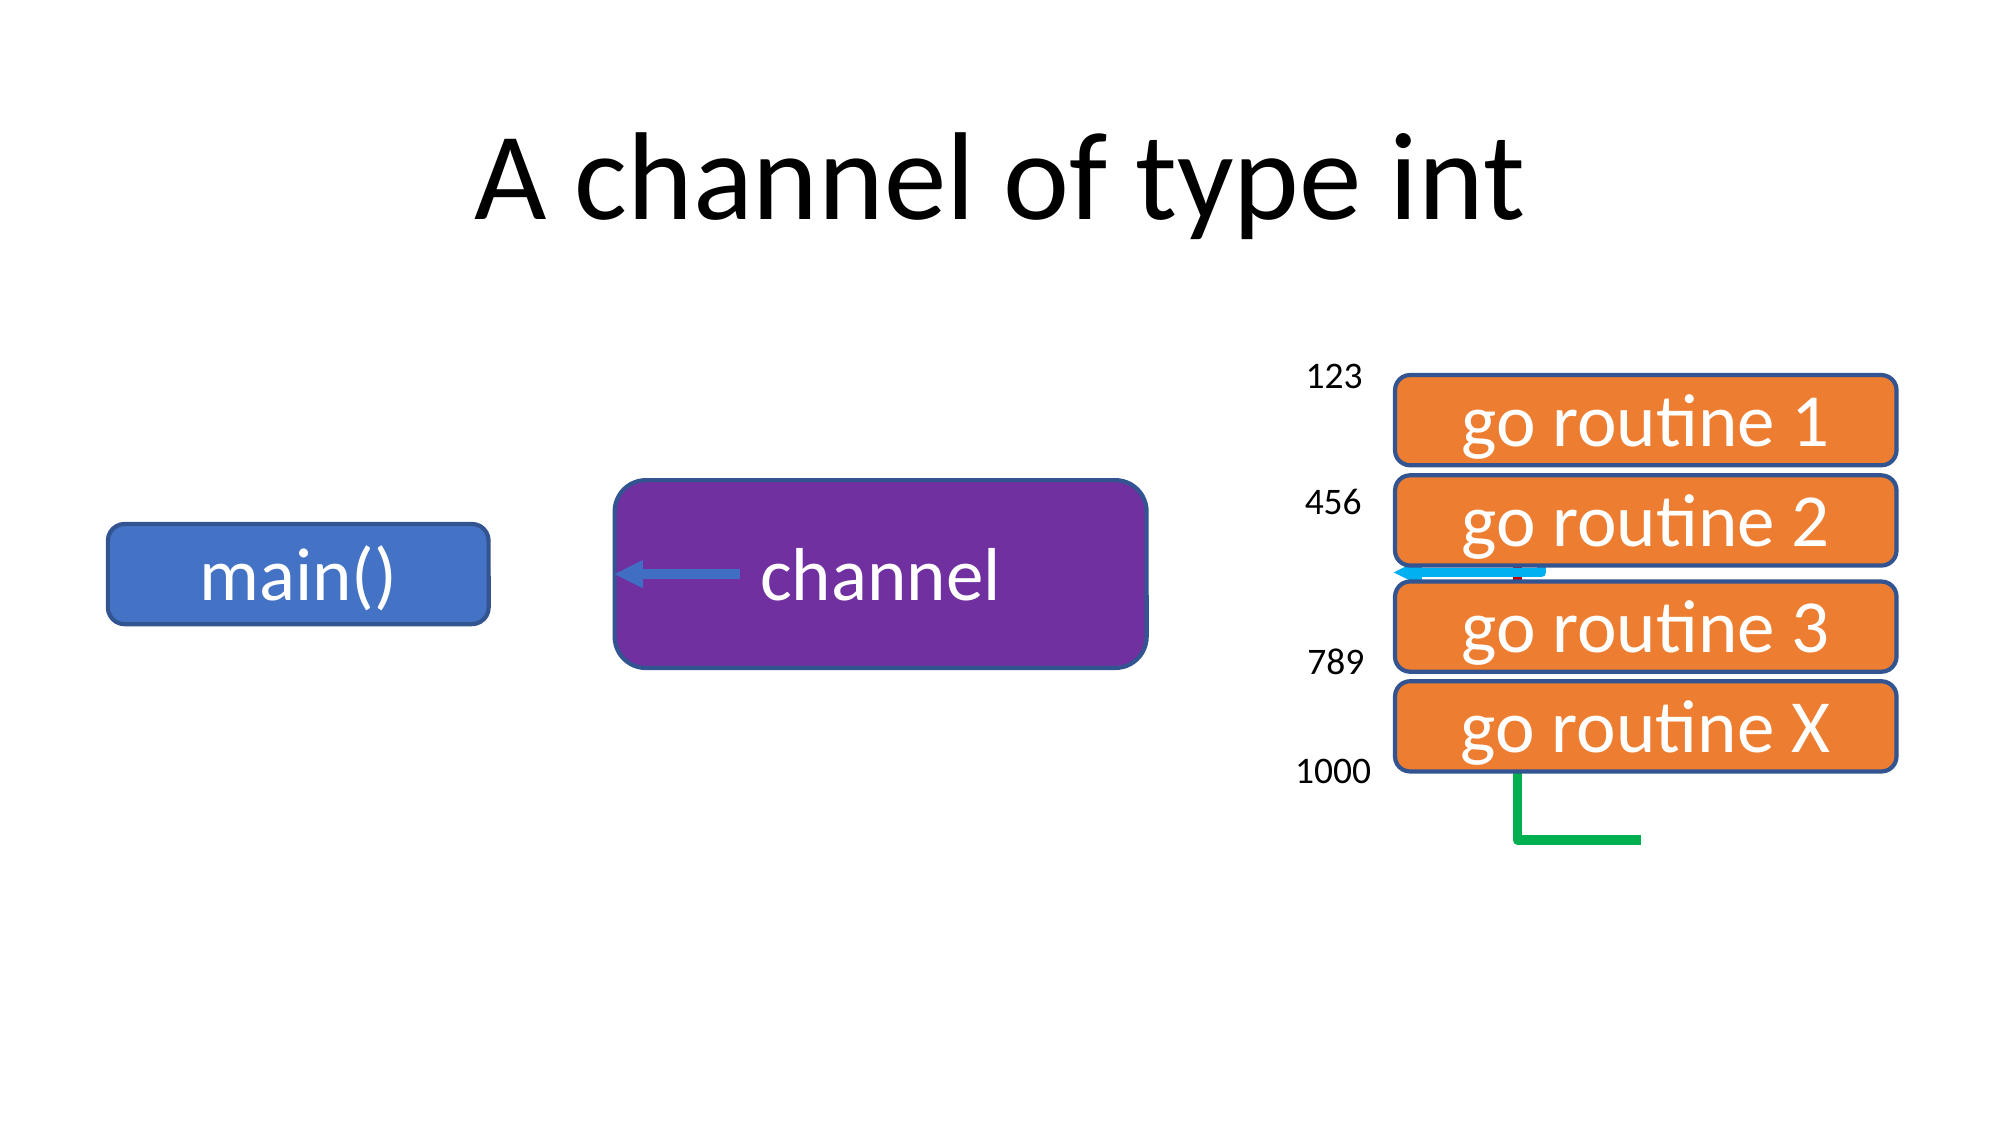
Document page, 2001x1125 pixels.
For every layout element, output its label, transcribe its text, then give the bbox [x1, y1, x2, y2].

text_box main() [105, 521, 491, 627]
text_box [614, 567, 741, 581]
text_box go routine 3 [1392, 579, 1899, 674]
text_box A channel of type int [106, 86, 1894, 252]
text_box channel [612, 478, 1149, 671]
text_box go routine 1 [1392, 372, 1899, 468]
text_box [1393, 567, 1542, 579]
text_box go routine X [1392, 679, 1899, 774]
text_box 123 [1290, 343, 1410, 404]
text_box 1000 [1280, 739, 1425, 799]
text_box 789 [1292, 630, 1407, 690]
text_box 456 [1290, 469, 1419, 530]
text_box go routine 2 [1392, 473, 1899, 568]
